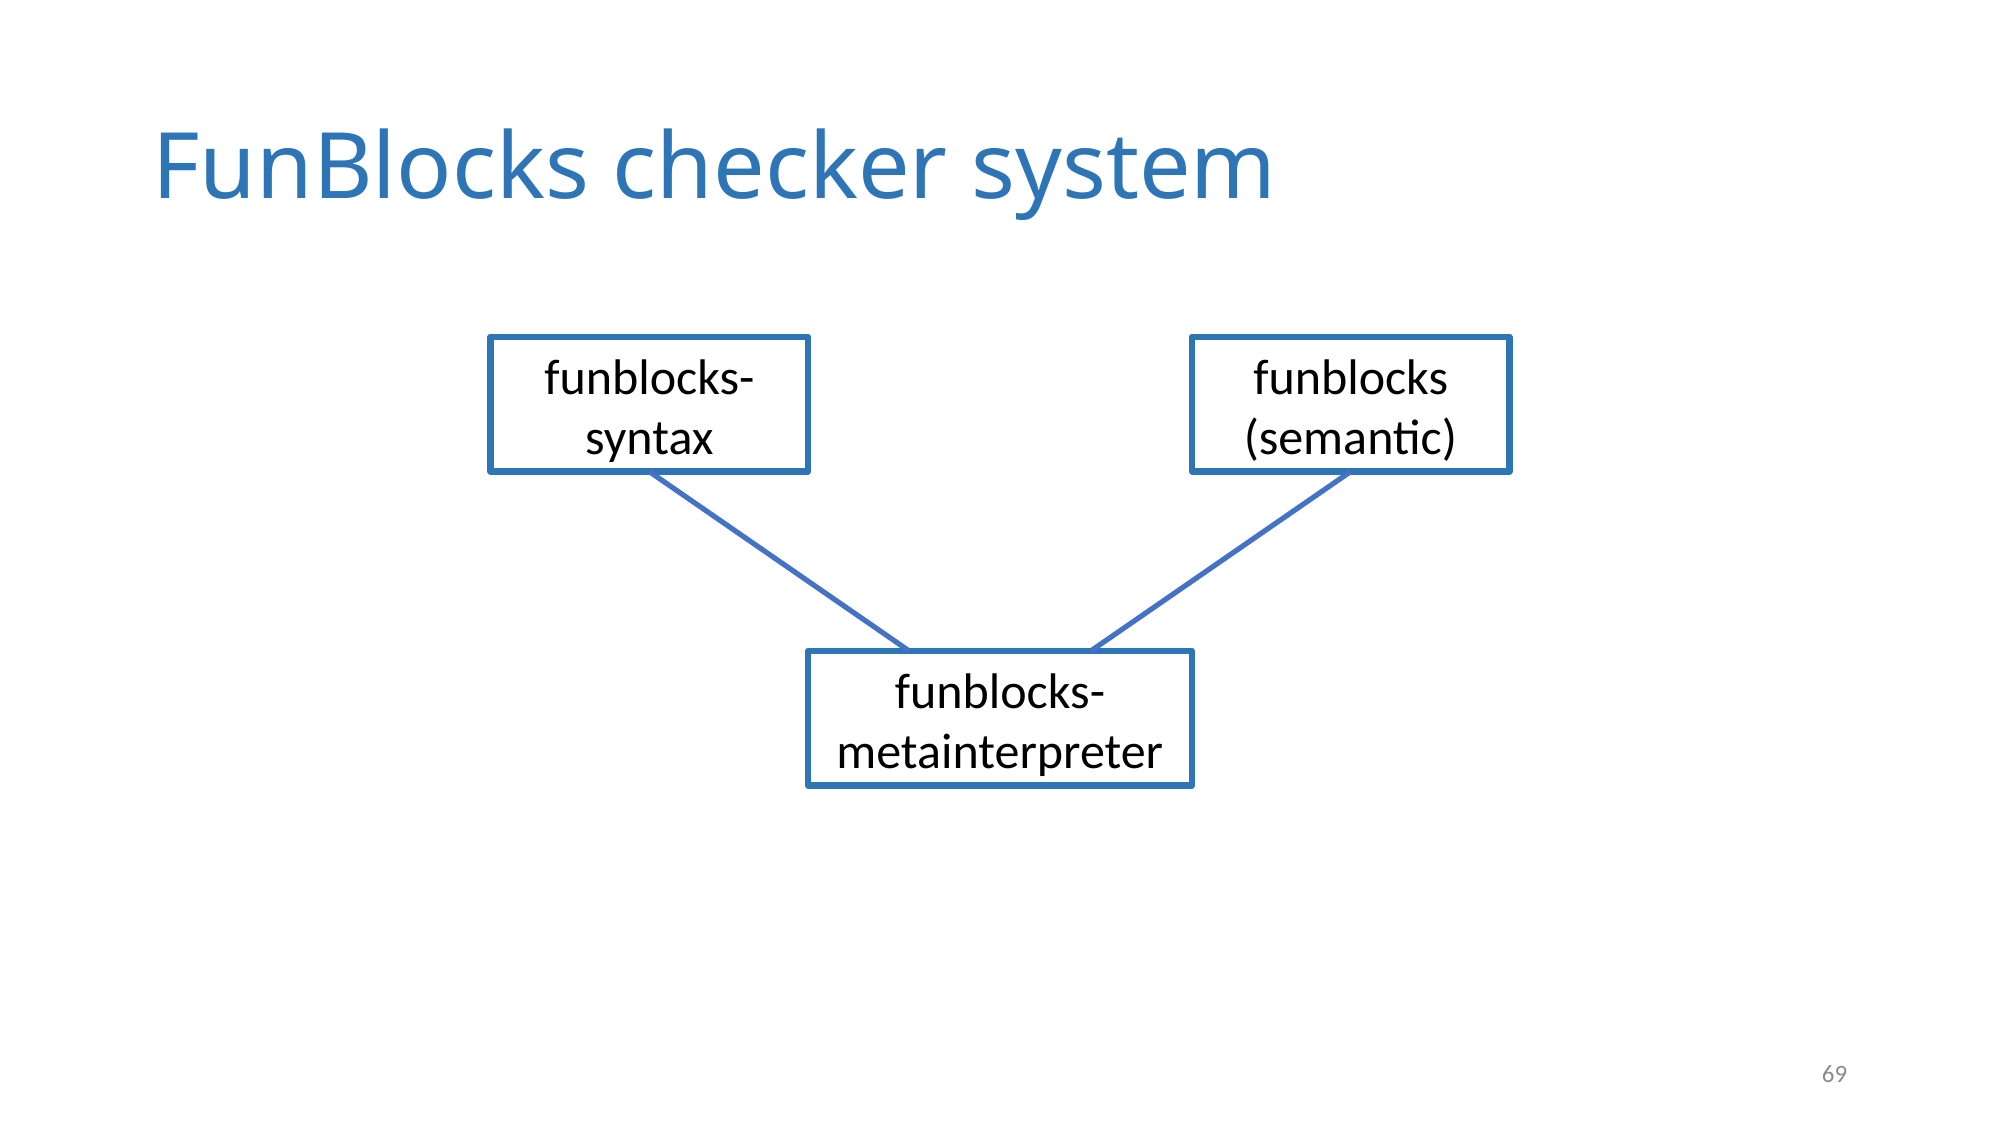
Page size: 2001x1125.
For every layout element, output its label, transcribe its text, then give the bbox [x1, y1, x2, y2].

text_box funblocks-syntax [490, 336, 809, 472]
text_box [1090, 473, 1351, 651]
text_box funblocks (semantic) [1191, 336, 1510, 472]
slide_number 69 [1412, 1042, 1863, 1103]
title FunBlocks checker system [137, 59, 1863, 278]
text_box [649, 473, 909, 651]
text_box funblocks-metainterpreter [808, 650, 1192, 786]
